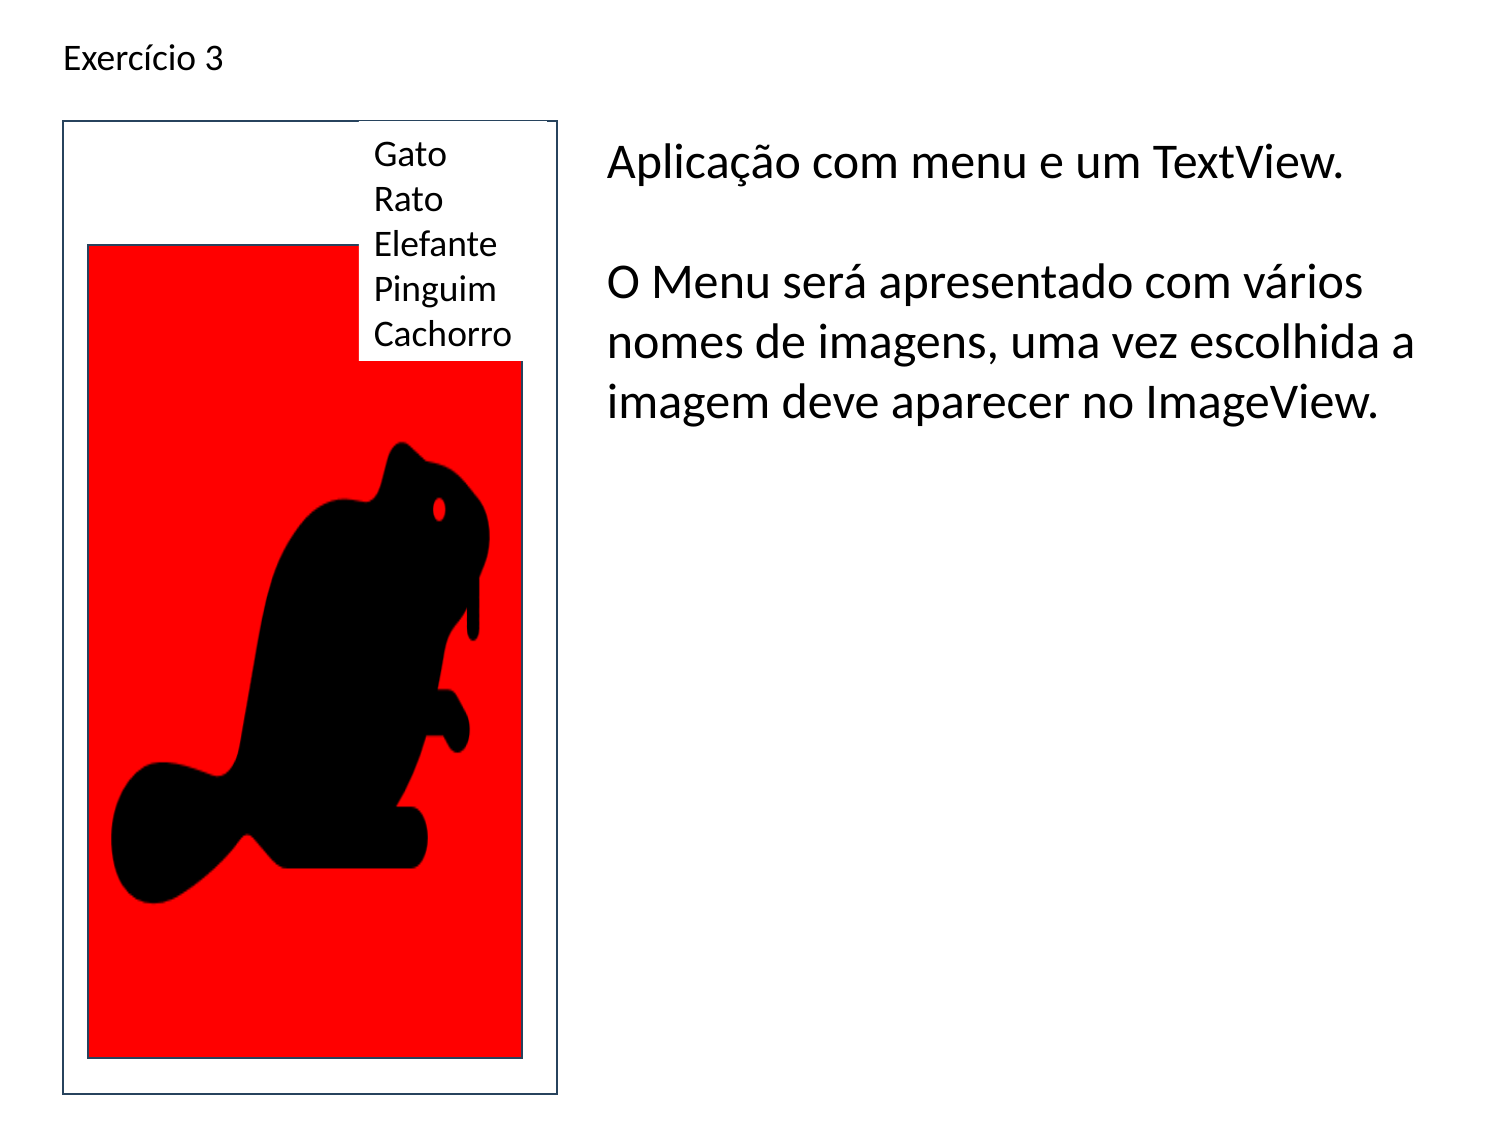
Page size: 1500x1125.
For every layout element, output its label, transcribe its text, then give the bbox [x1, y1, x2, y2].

text_box Exercício 3 [48, 25, 239, 86]
text_box Gato Rato Elefante Pinguim Cachorro [358, 121, 547, 361]
text_box [87, 244, 523, 1059]
text_box Aplicação com menu e um TextView. O Menu será apresentado com vários nomes de imagens, uma vez escolhida a imagem deve aparecer no ImageView. [592, 121, 1438, 436]
text_box [62, 120, 558, 1095]
picture [103, 290, 499, 1031]
